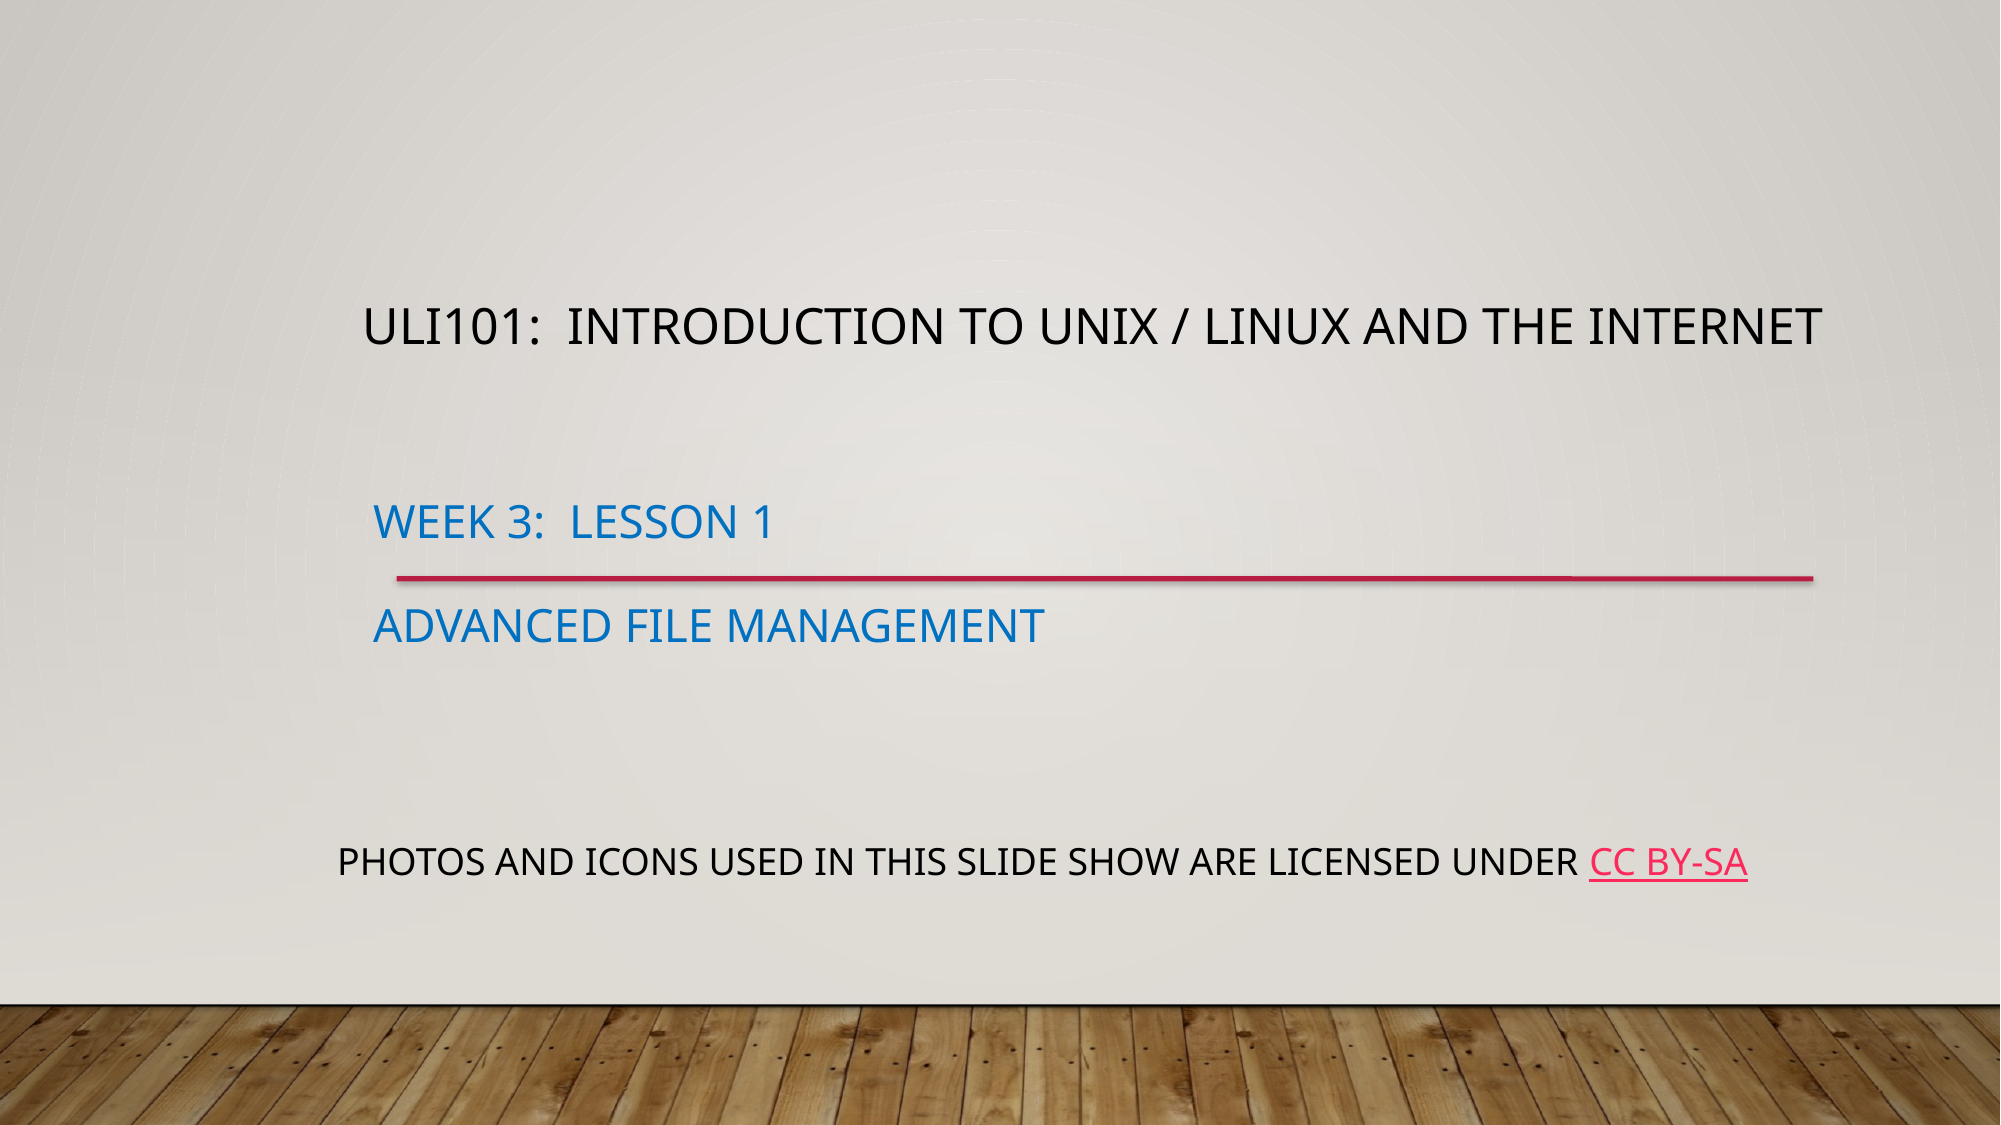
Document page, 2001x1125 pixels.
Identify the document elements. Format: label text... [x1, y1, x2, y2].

text_box Photos and icons used in this slide show are licensed under CC BY-SA [322, 810, 1814, 971]
picture [0, 1007, 2000, 1125]
text_box ULI101: Introduction to Unix / Linux and the Internet Week 3: Lesson 1 Advanced File Management [322, 173, 1847, 801]
